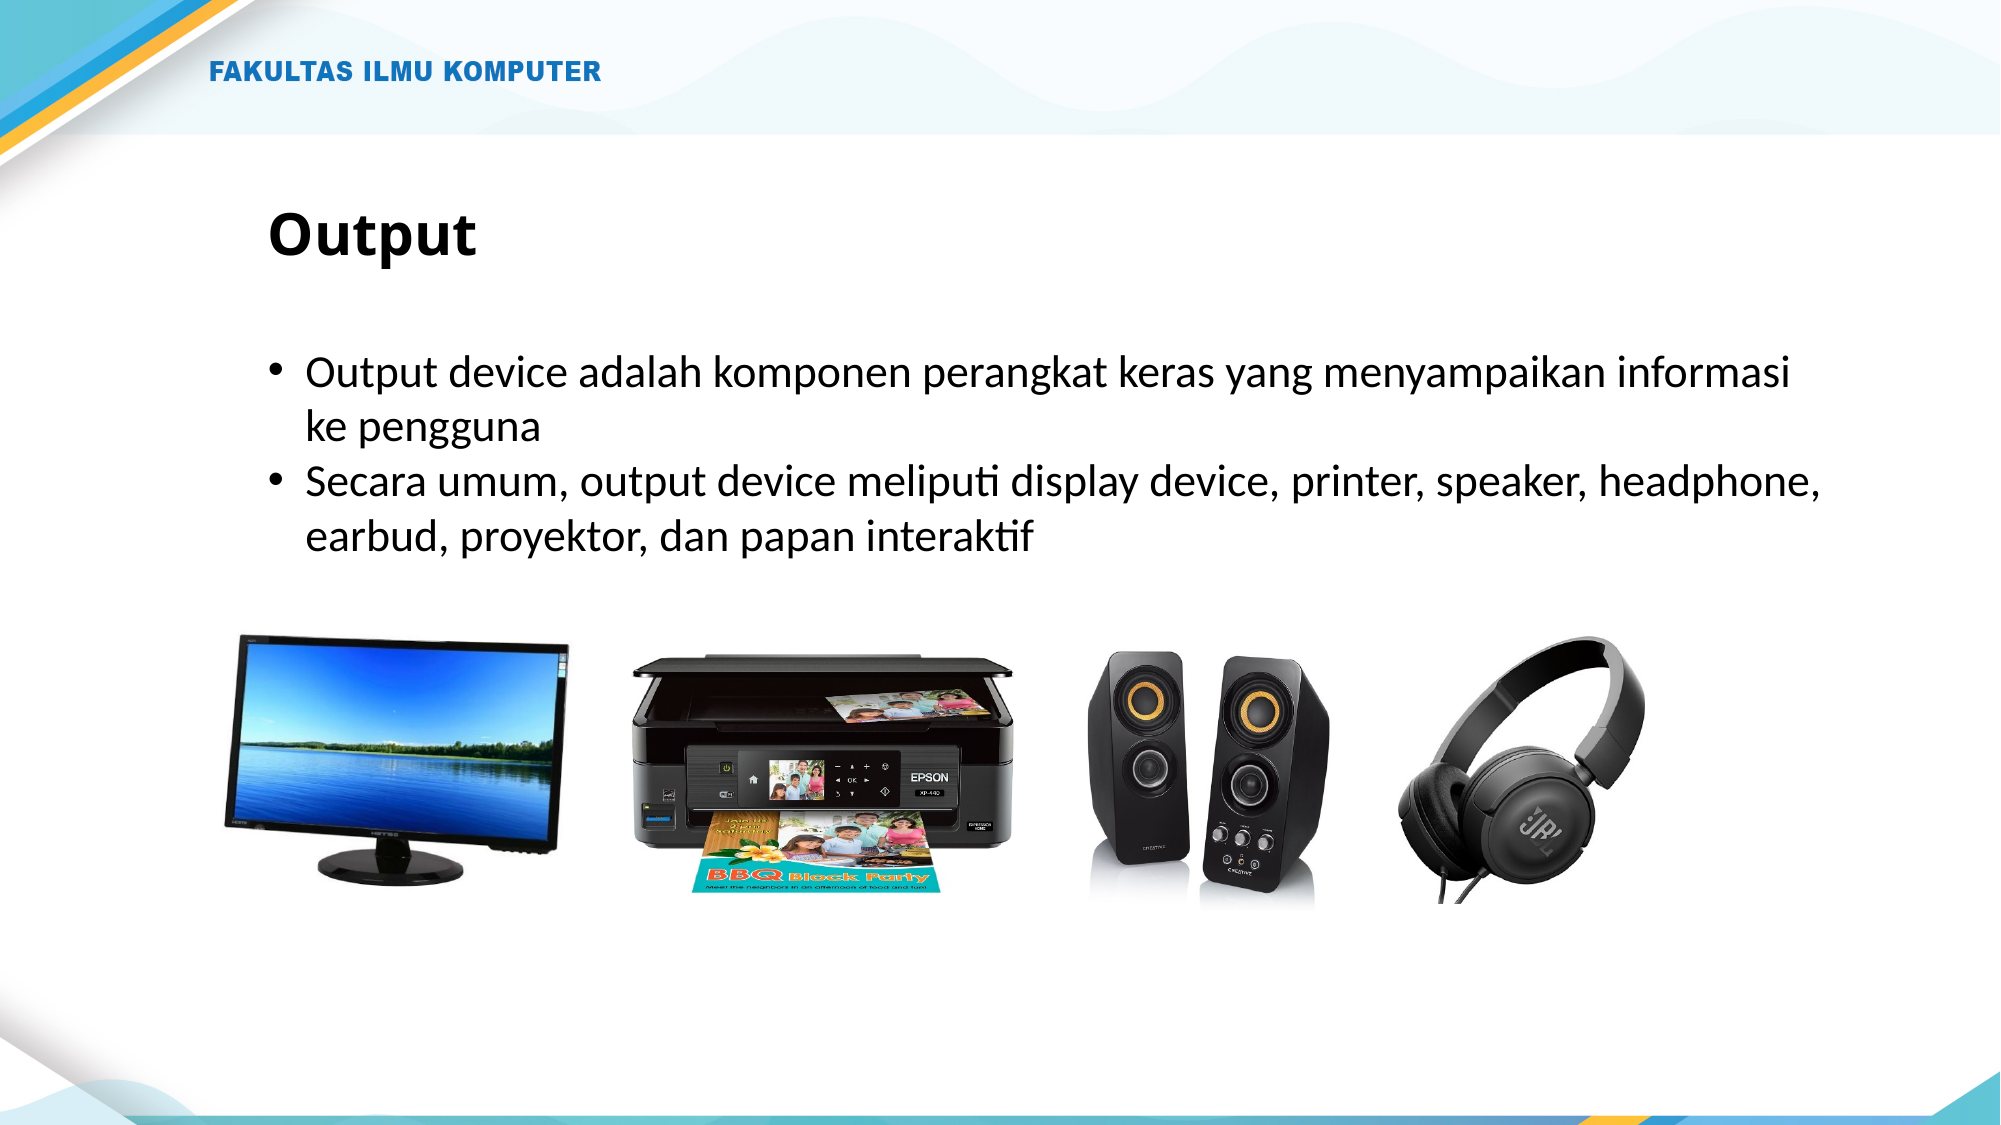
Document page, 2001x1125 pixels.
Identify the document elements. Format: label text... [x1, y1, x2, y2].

title Output [252, 170, 1852, 303]
picture [0, 0, 2000, 1125]
list Output device adalah komponen perangkat keras yang menyampaikan informasi ke pengguna Secara umum, output device meliputi display device, printer, speaker, headphone, earbud, proyektor, dan papan interaktif [252, 333, 1852, 822]
